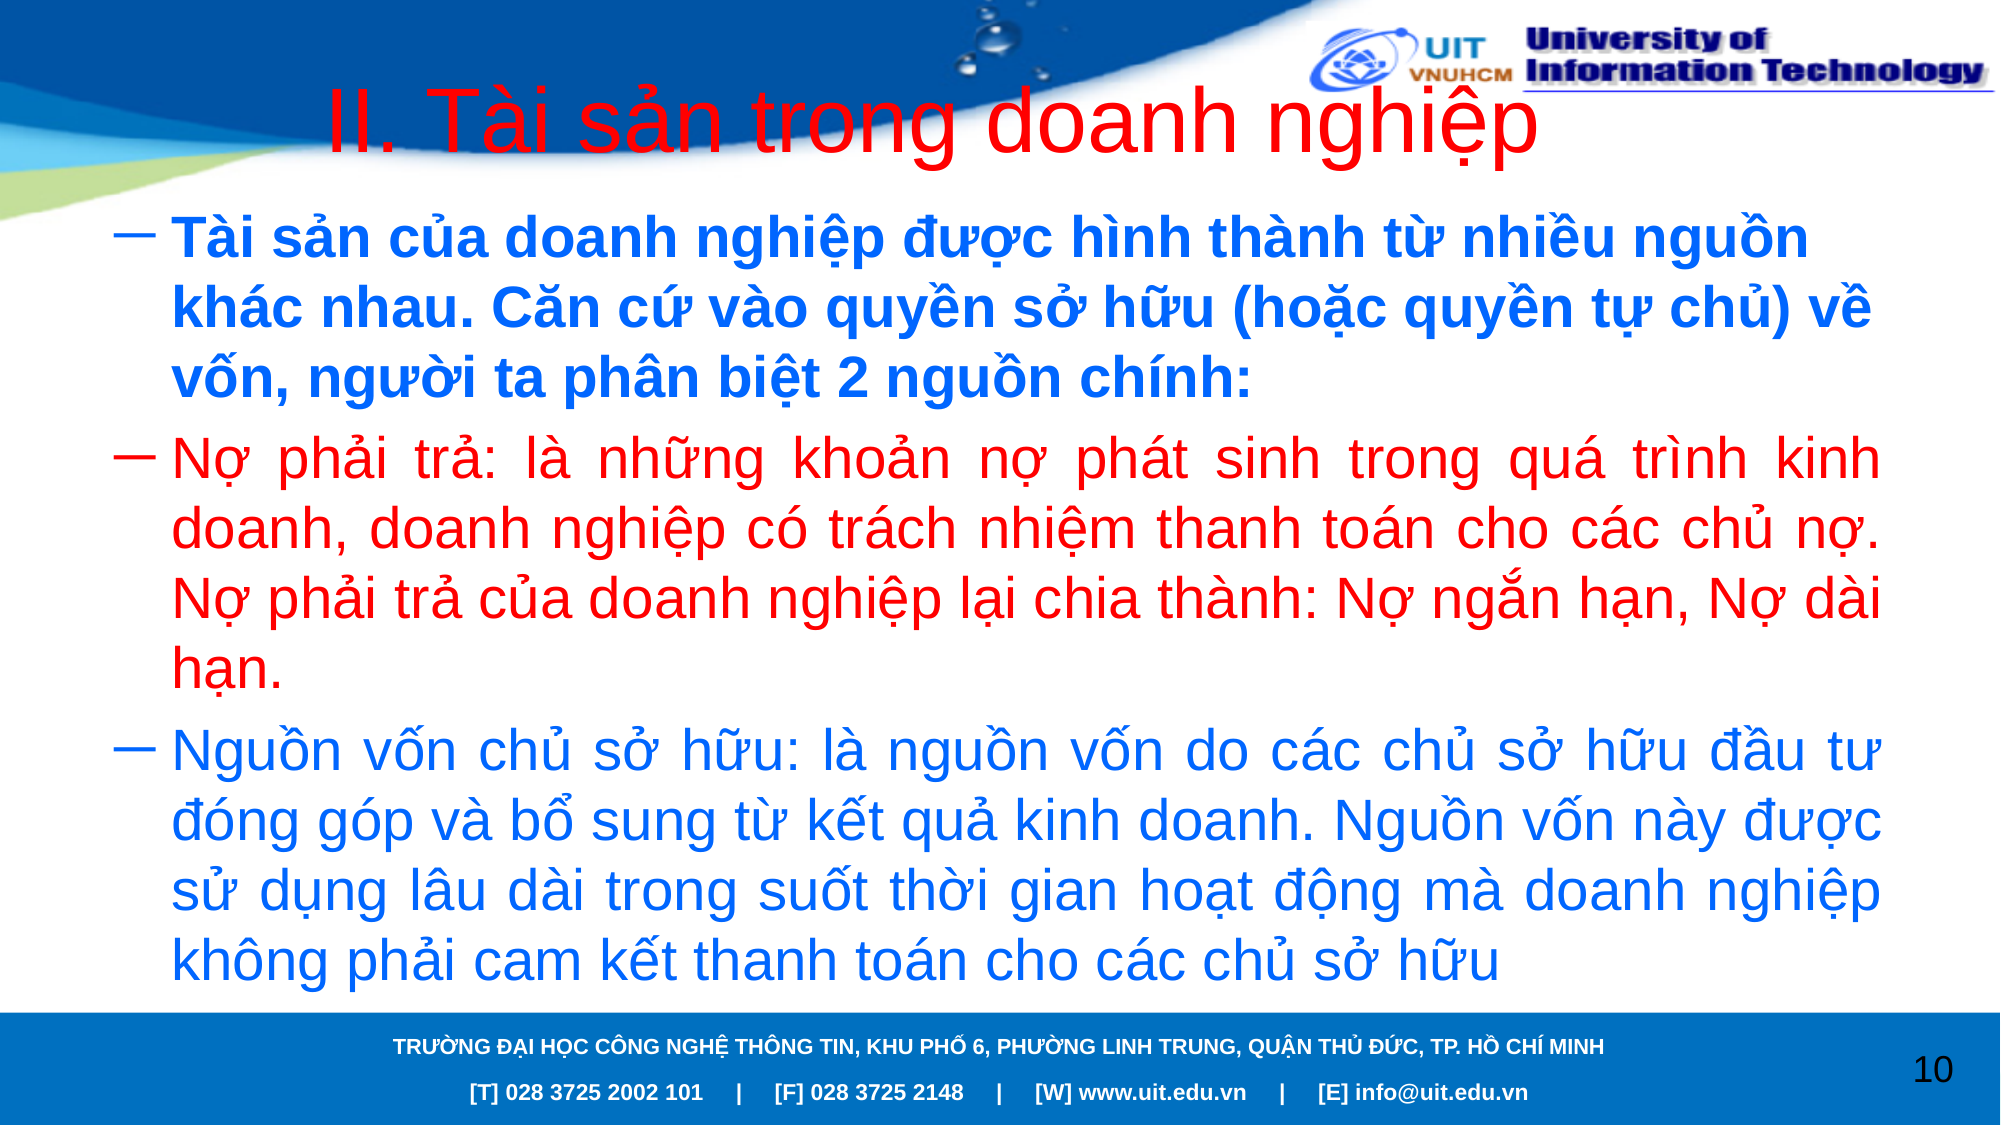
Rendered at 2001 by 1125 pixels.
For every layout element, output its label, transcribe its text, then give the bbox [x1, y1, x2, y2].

title II. Tài sản trong doanh nghiệp [99, 45, 1900, 191]
list Tài sản của doanh nghiệp được hình thành từ nhiều nguồn khác nhau. Căn cứ vào quyền sở hữu (hoặc quyền tự chủ) về vốn, người ta phân biệt 2 nguồn chính: Nợ phải trả: là những khoản nợ phát sinh trong quá trình kinh doanh, doanh nghiệp có trách nhiệm thanh toán cho các chủ nợ. Nợ phải trả của doanh nghiệp lại chia thành: Nợ ngắn hạn, Nợ dài hạn. Nguồn vốn chủ sở hữu: là nguồn vốn do các chủ sở hữu đầu tư đóng góp và bổ sung từ kết quả kinh doanh. Nguồn vốn này được sử dụng lâu dài trong suốt thời gian hoạt động mà doanh nghiệp không phải cam kết thanh toán cho các chủ sở hữu [99, 191, 1900, 934]
picture [0, 0, 2001, 1125]
